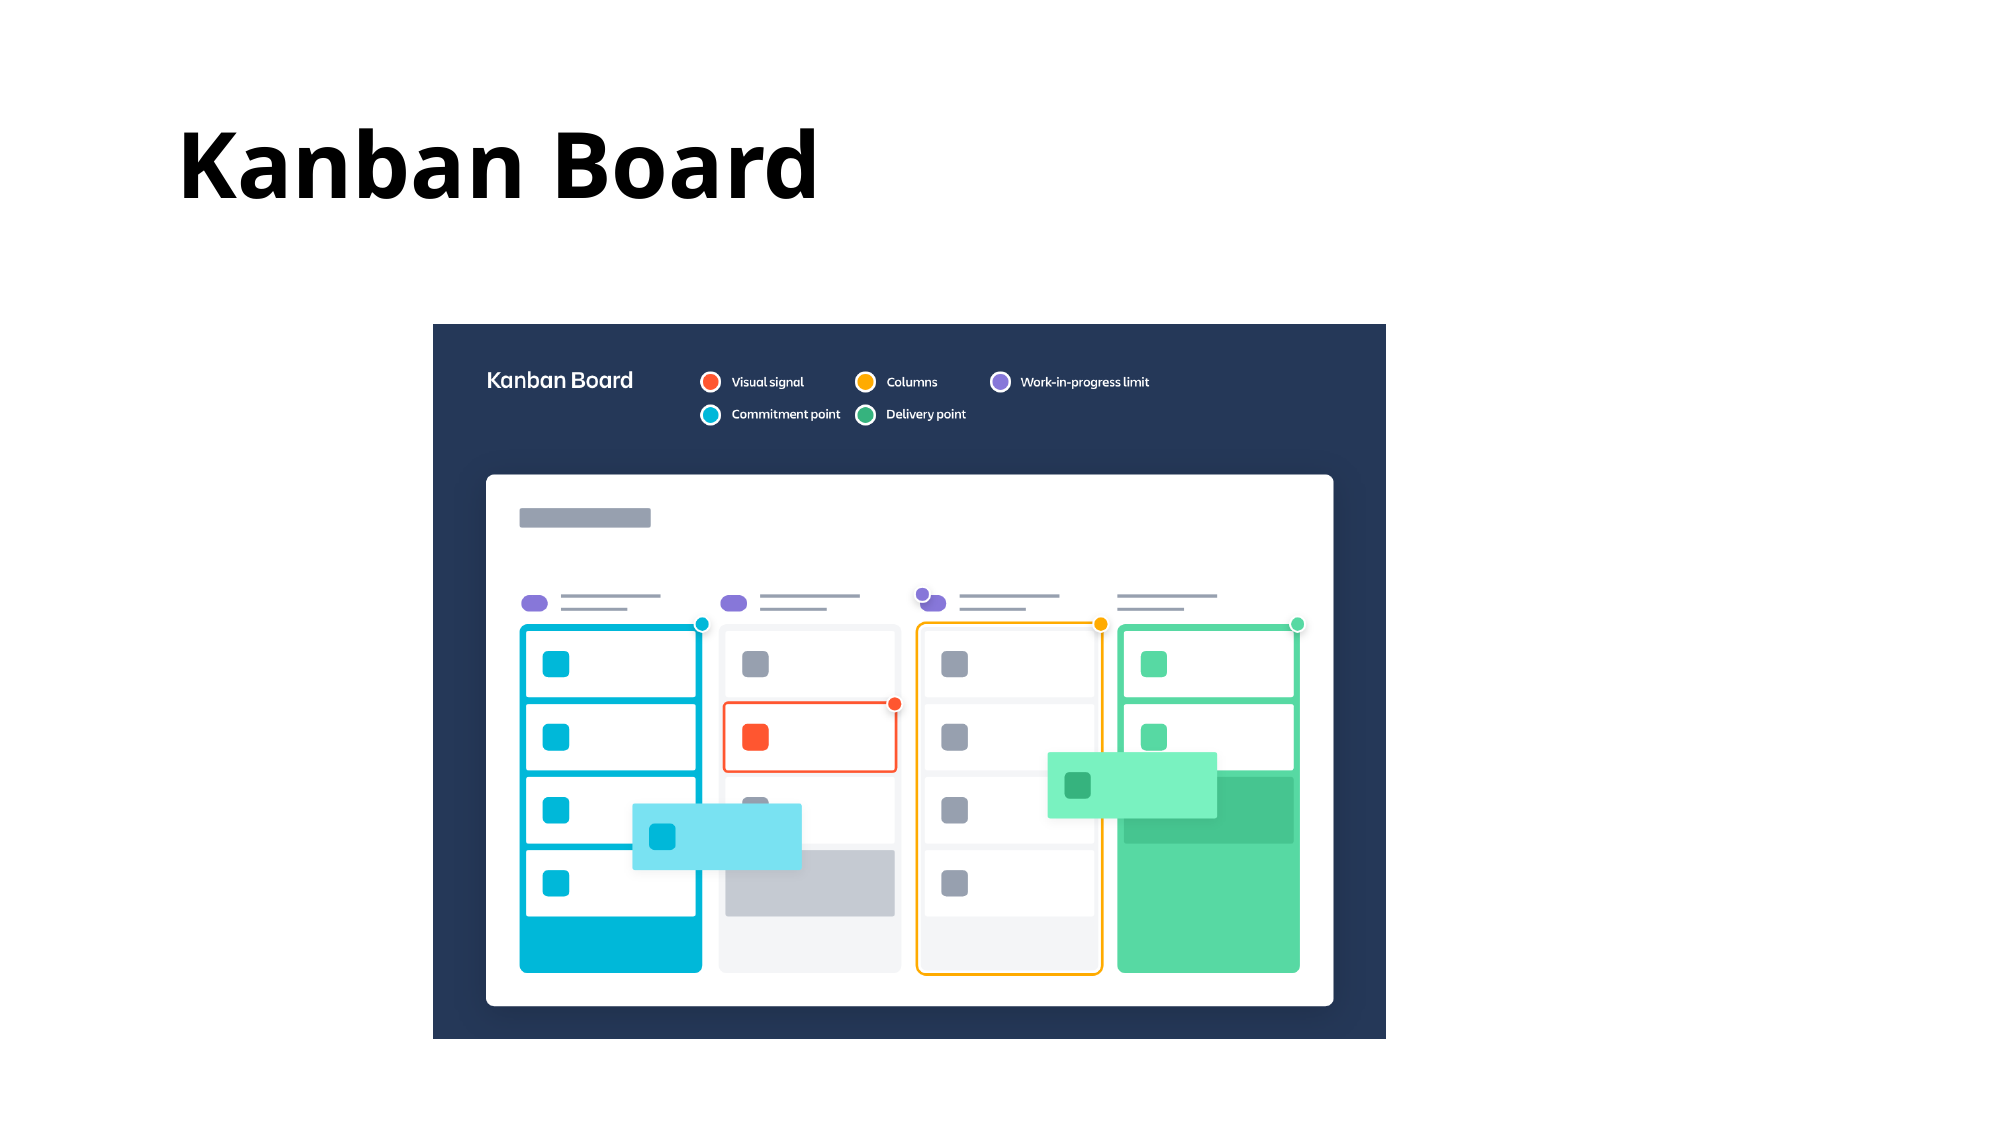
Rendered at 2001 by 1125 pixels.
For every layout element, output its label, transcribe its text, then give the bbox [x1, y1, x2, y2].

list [433, 324, 1386, 1039]
title Kanban Board [137, 59, 1863, 278]
